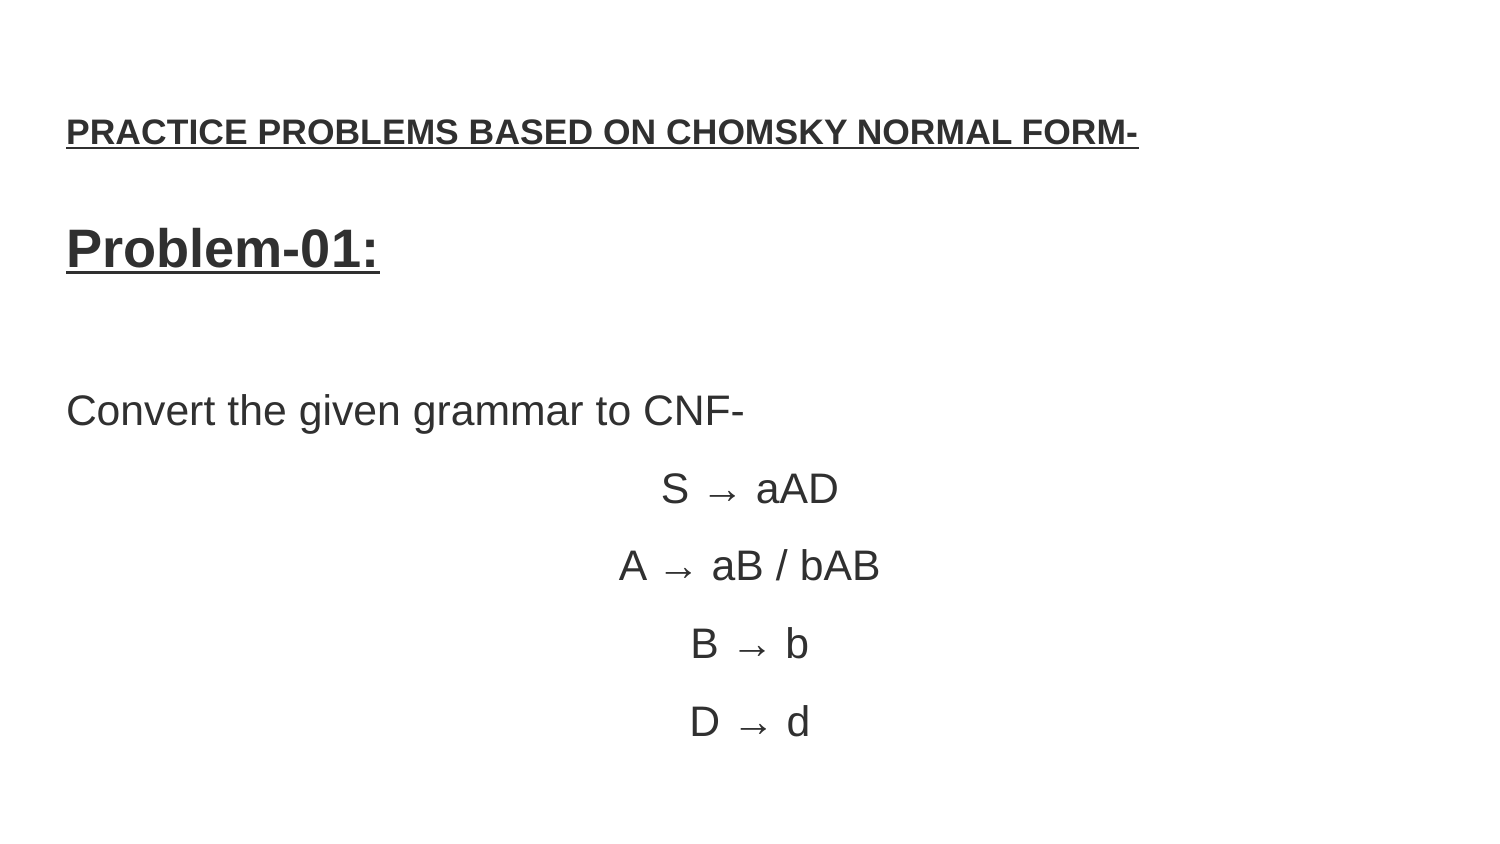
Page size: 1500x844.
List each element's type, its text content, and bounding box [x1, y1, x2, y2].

list Problem-01: Convert the given grammar to CNF- S → aAD A → aB / bAB B → b D → d [51, 189, 1449, 801]
title PRACTICE PROBLEMS BASED ON CHOMSKY NORMAL FORM- [51, 72, 1449, 167]
